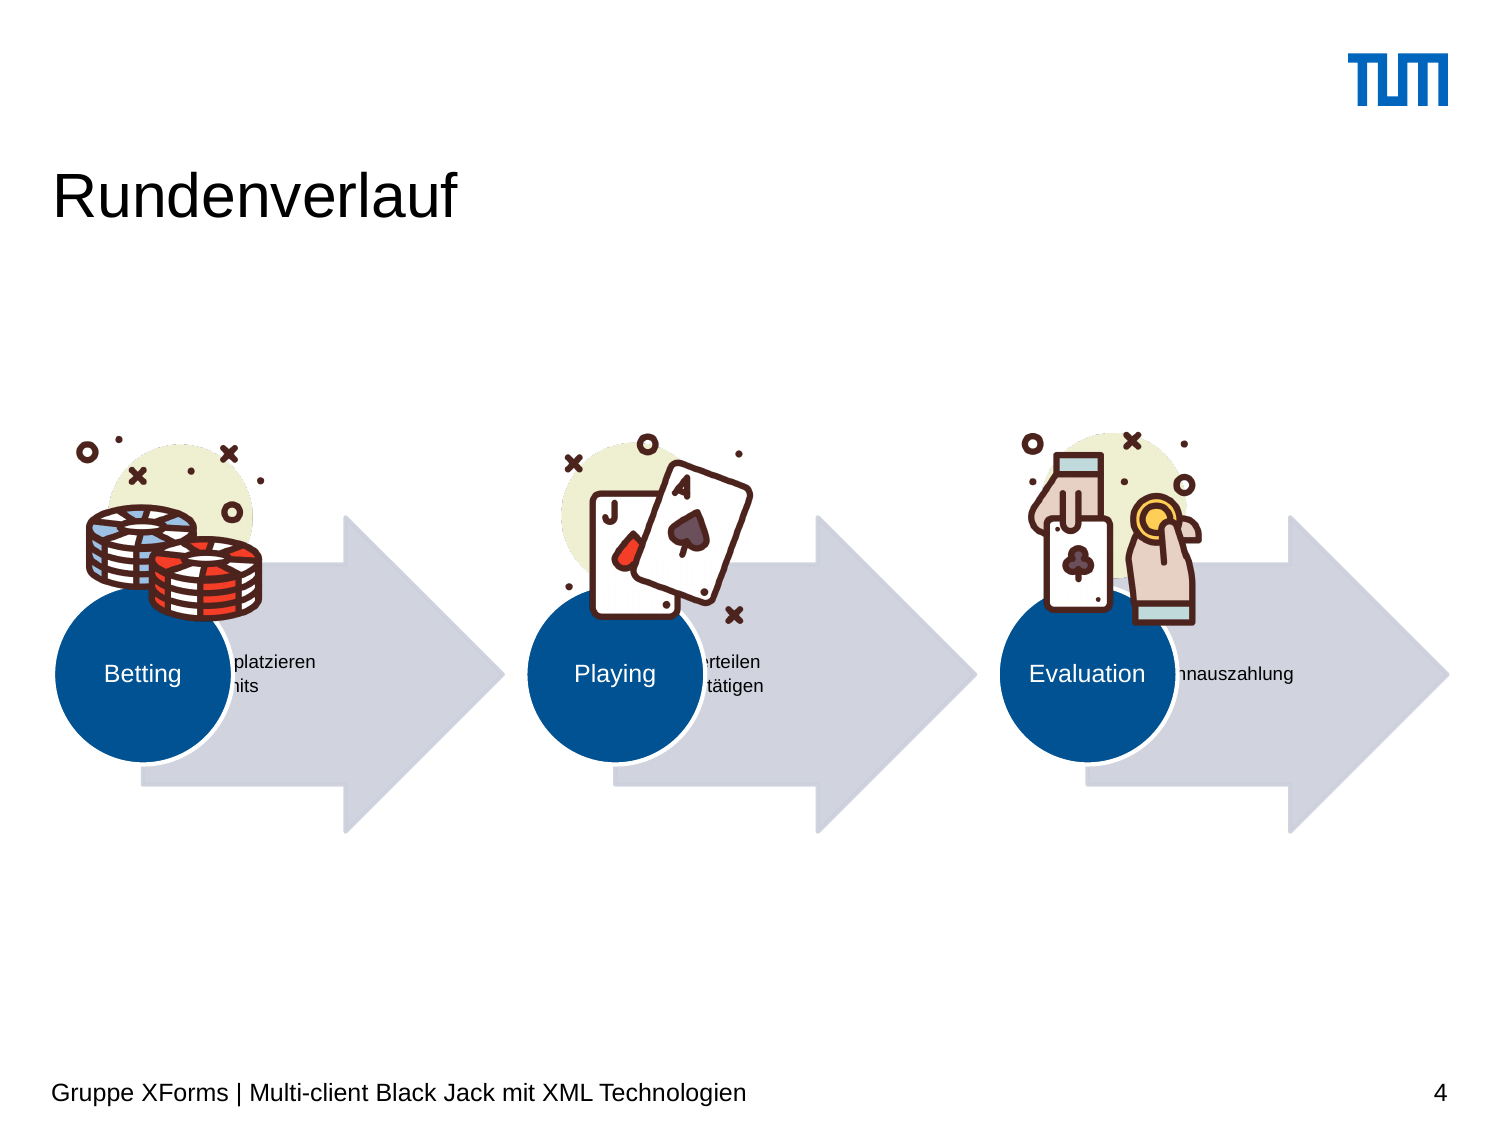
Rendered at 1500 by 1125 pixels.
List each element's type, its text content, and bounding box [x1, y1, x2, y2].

picture [993, 410, 1230, 647]
picture [538, 410, 775, 647]
title Rundenverlauf [52, 162, 1449, 231]
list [51, 288, 1449, 1061]
slide_number 4 [1112, 1069, 1448, 1122]
footer Gruppe XForms | Multi-client Black Jack mit XML Technologien [51, 1068, 1112, 1122]
picture [51, 410, 289, 647]
